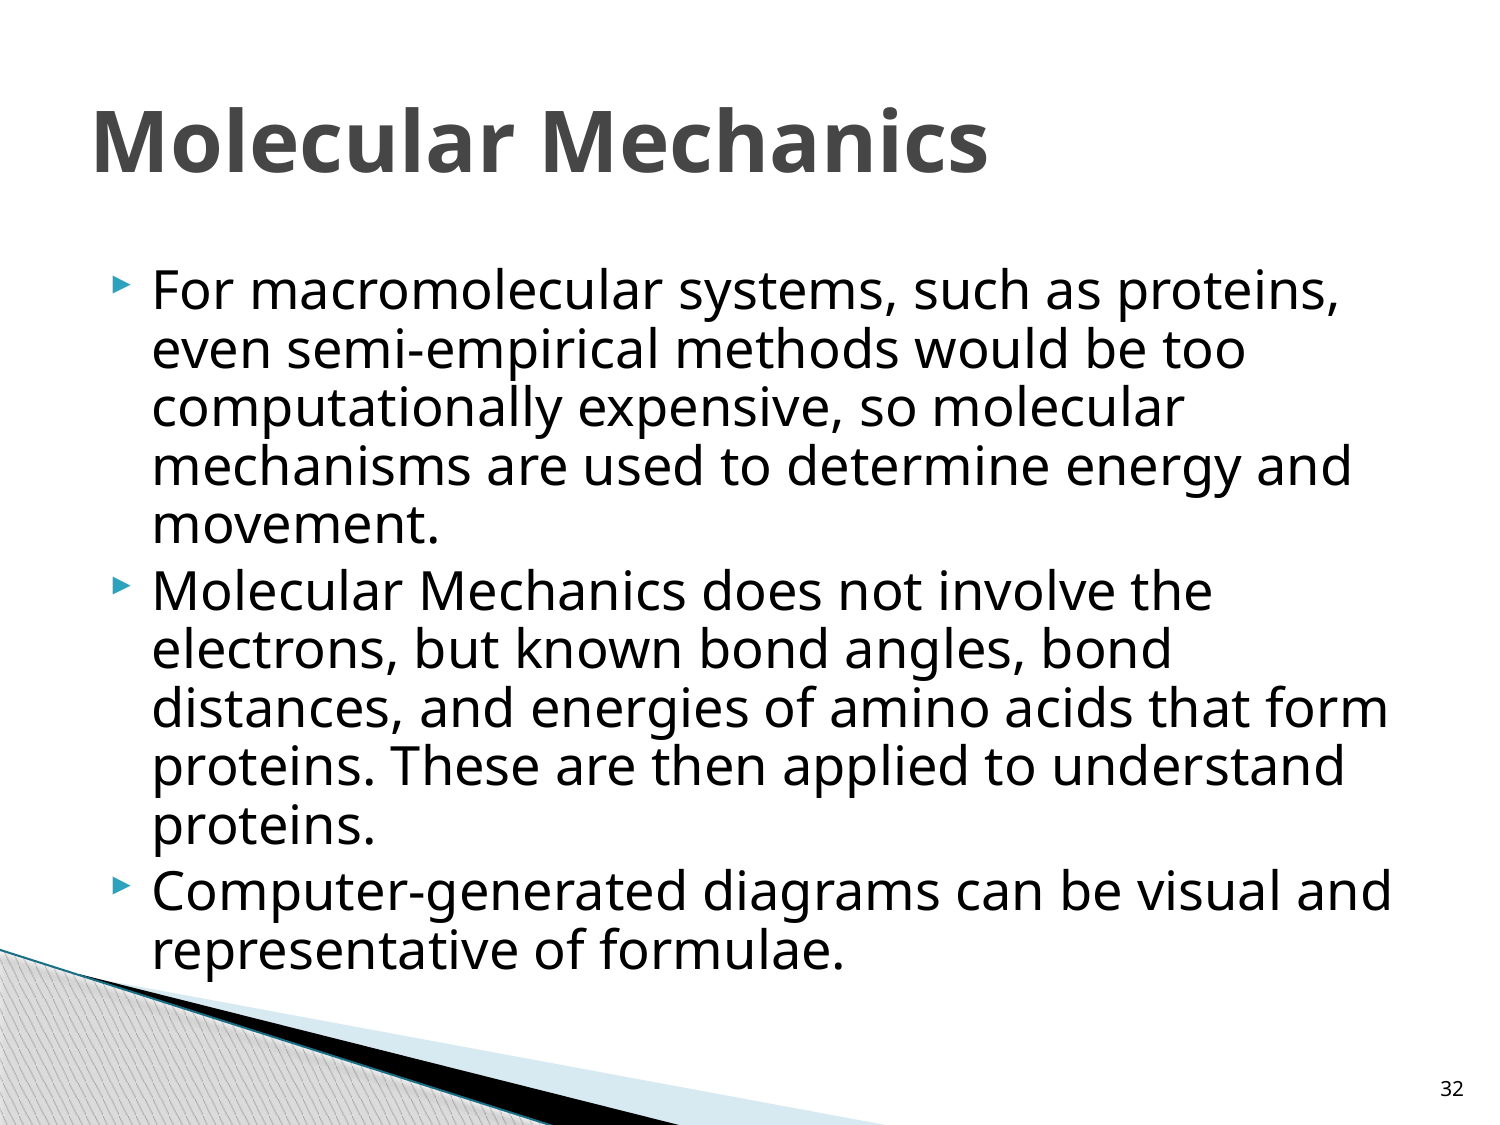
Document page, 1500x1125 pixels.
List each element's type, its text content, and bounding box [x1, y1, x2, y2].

slide_number 32 [1418, 1051, 1479, 1112]
list For macromolecular systems, such as proteins, even semi-empirical methods would be too computationally expensive, so molecular mechanisms are used to determine energy and movement. Molecular Mechanics does not involve the electrons, but known bond angles, bond distances, and energies of amino acids that form proteins. These are then applied to understand proteins. Computer-generated diagrams can be visual and representative of formulae. [76, 255, 1427, 999]
title Molecular Mechanics [75, 45, 1425, 233]
